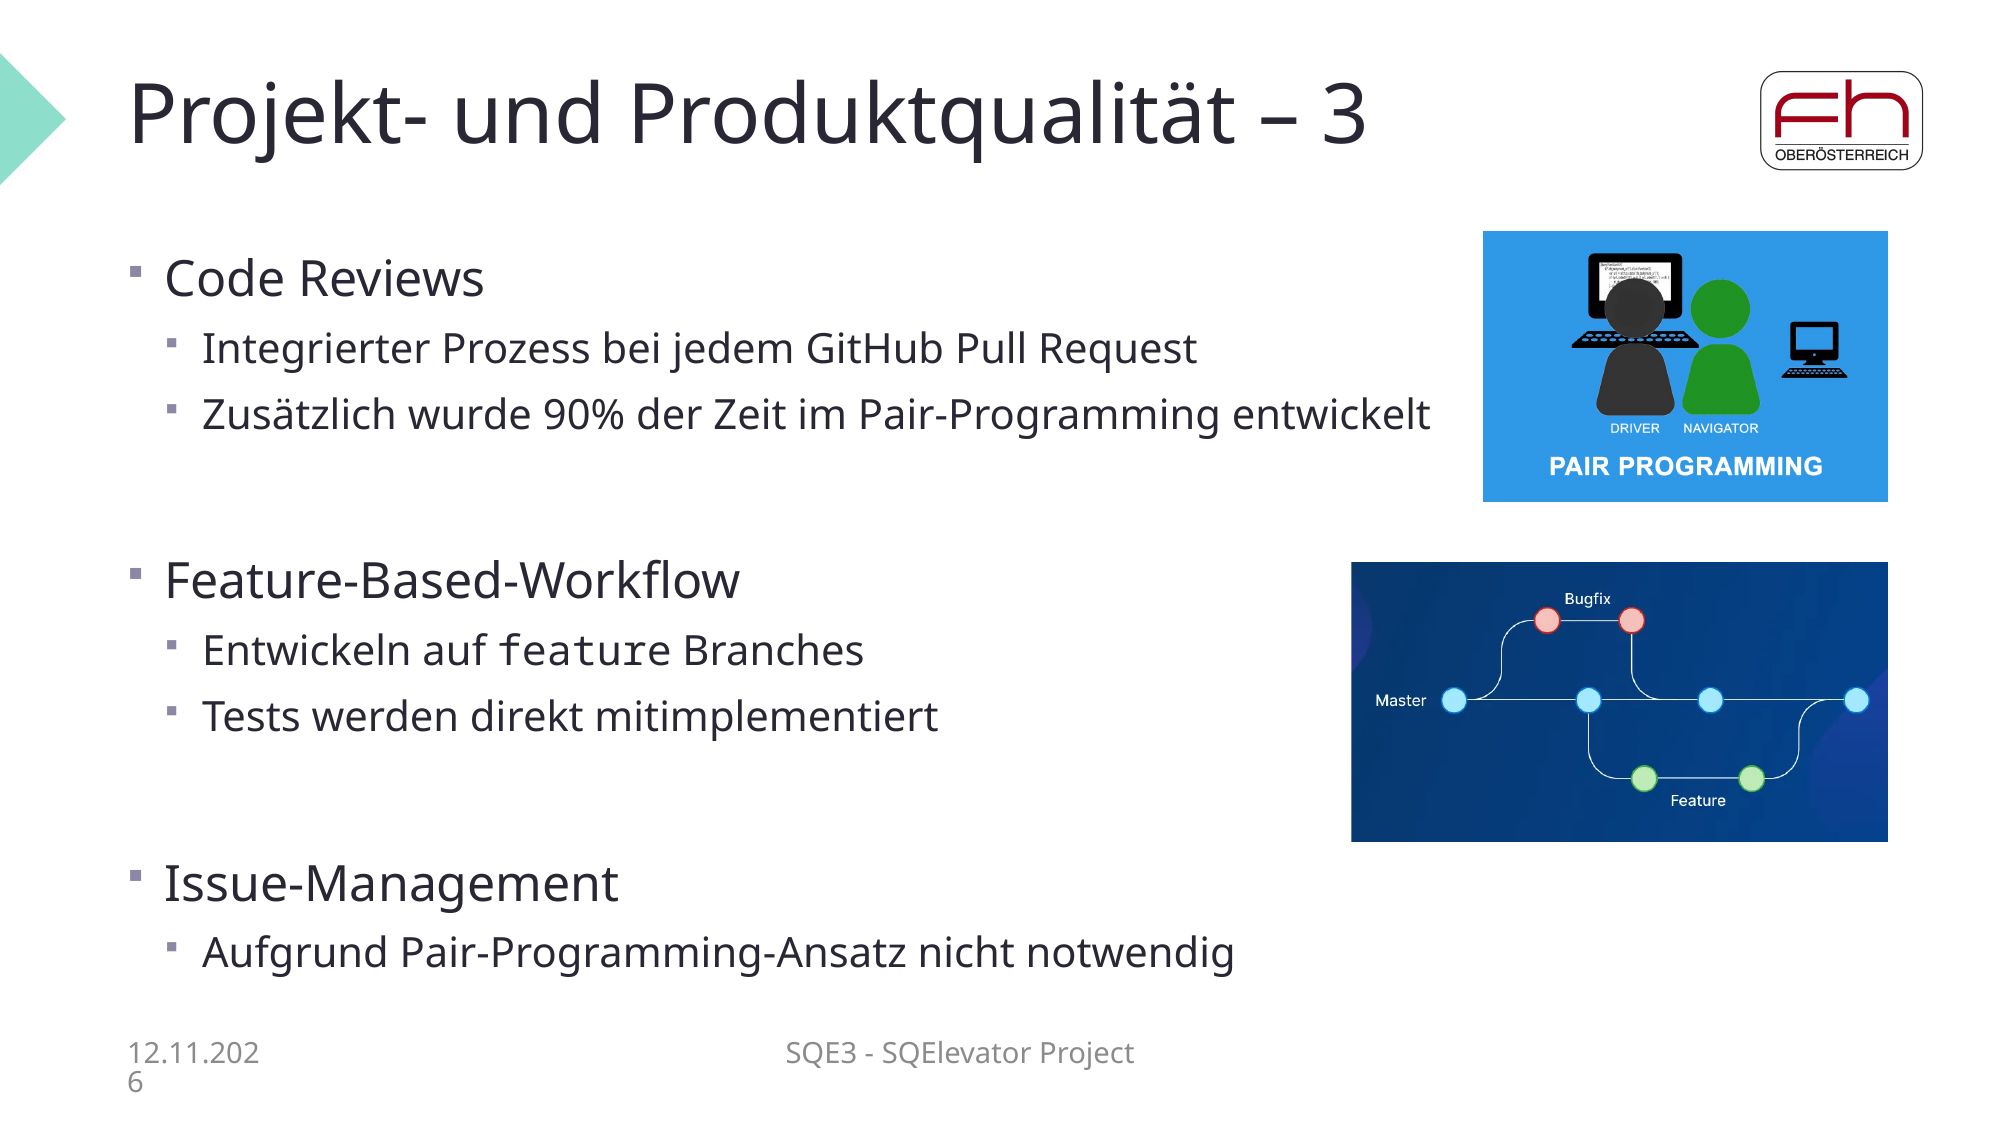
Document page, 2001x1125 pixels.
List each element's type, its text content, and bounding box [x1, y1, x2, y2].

picture [1806, 68, 1924, 172]
picture [1483, 231, 1888, 502]
picture [1351, 562, 1888, 842]
list Code Reviews Integrierter Prozess bei jedem GitHub Pull Request Zusätzlich wurde 90% der Zeit im Pair-Programming entwickelt Feature-Based-Workflow Entwickeln auf feature Branches Tests werden direkt mitimplementiert Issue-Management Aufgrund Pair-Programming-Ansatz nicht notwendig [112, 233, 1806, 972]
title Projekt- und Produktqualität – 3 [112, 53, 1806, 185]
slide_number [112, 1019, 285, 1089]
footer SQE3 - SQElevator Project [622, 1019, 1298, 1089]
